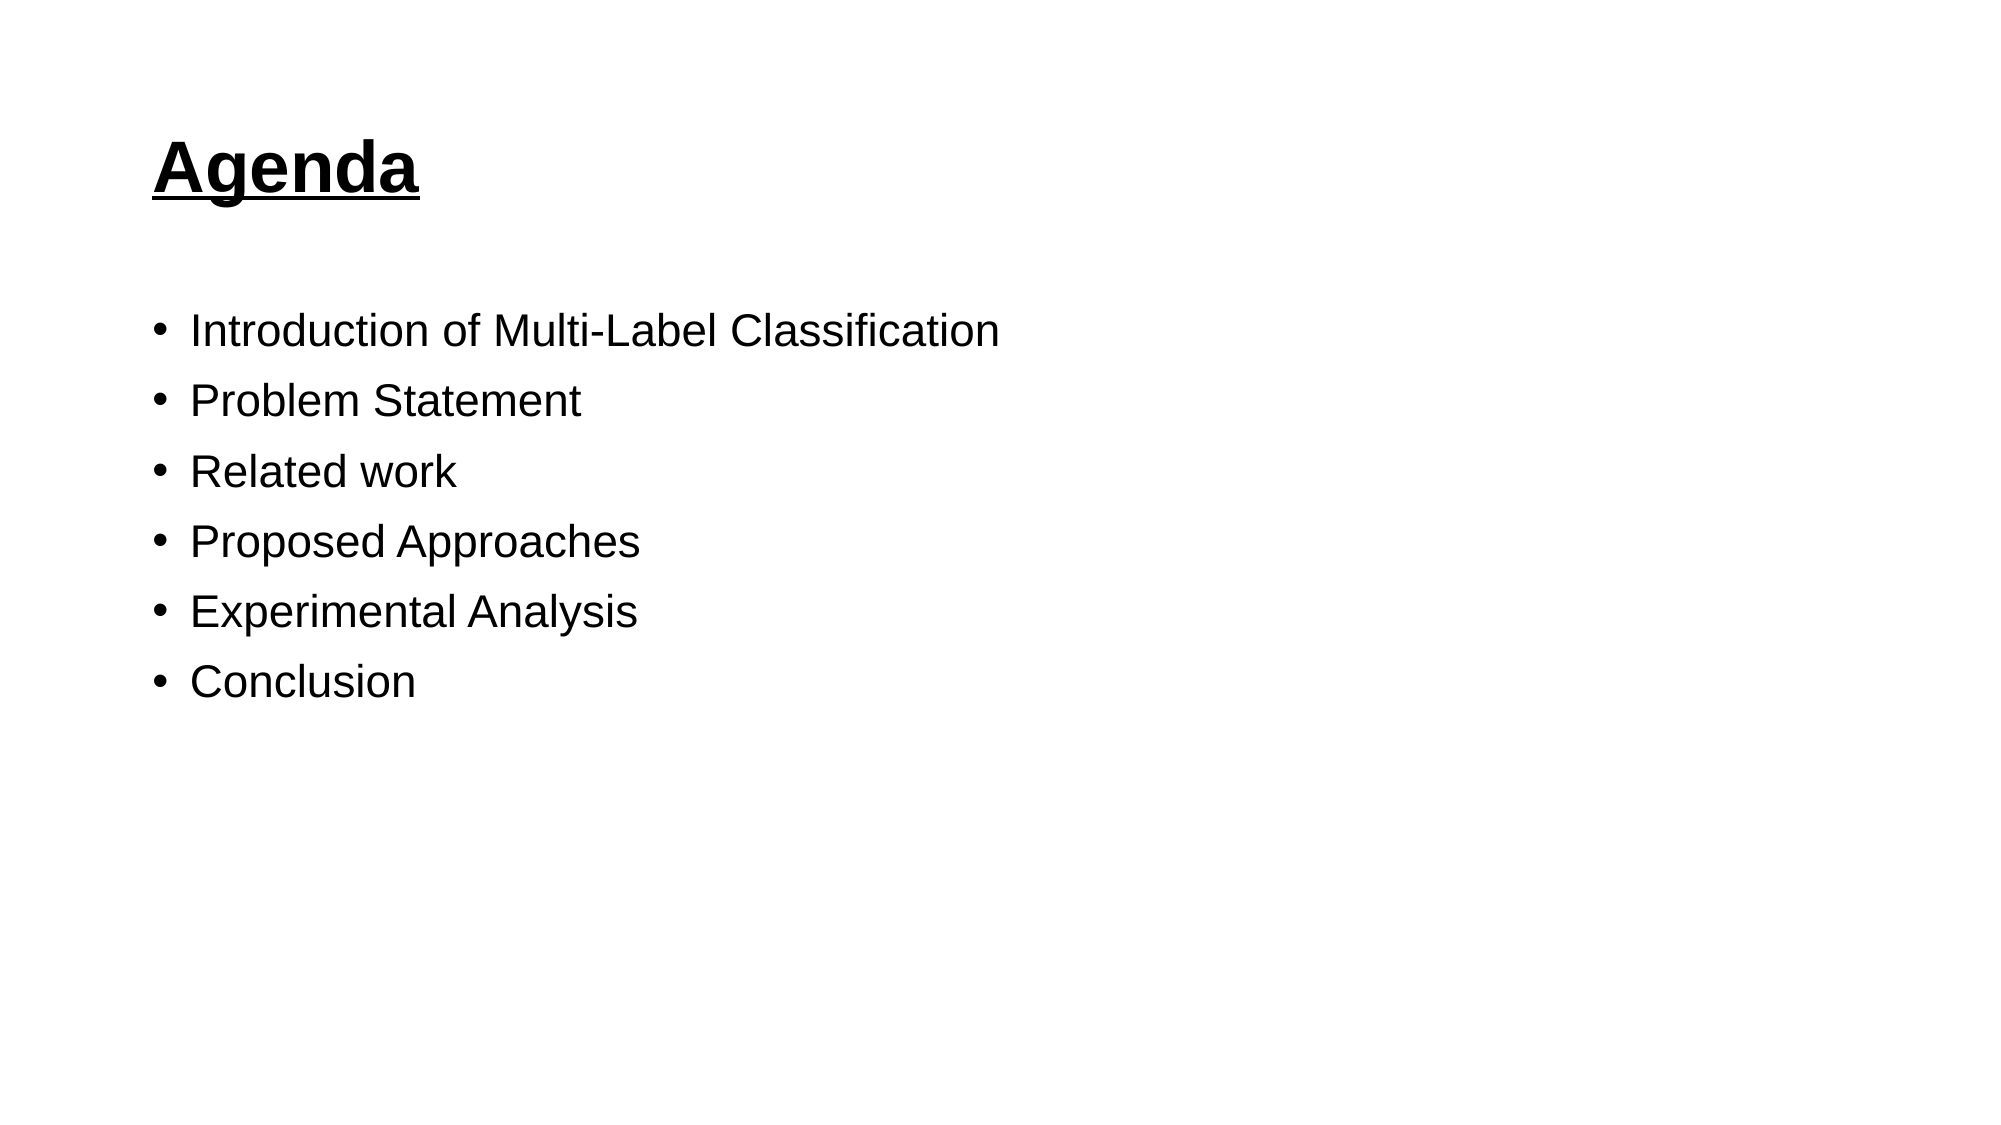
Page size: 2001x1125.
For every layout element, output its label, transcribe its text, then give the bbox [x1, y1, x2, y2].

list Introduction of Multi-Label Classification Problem Statement Related work Proposed Approaches Experimental Analysis Conclusion [137, 299, 1863, 1014]
title Agenda [137, 59, 1863, 278]
